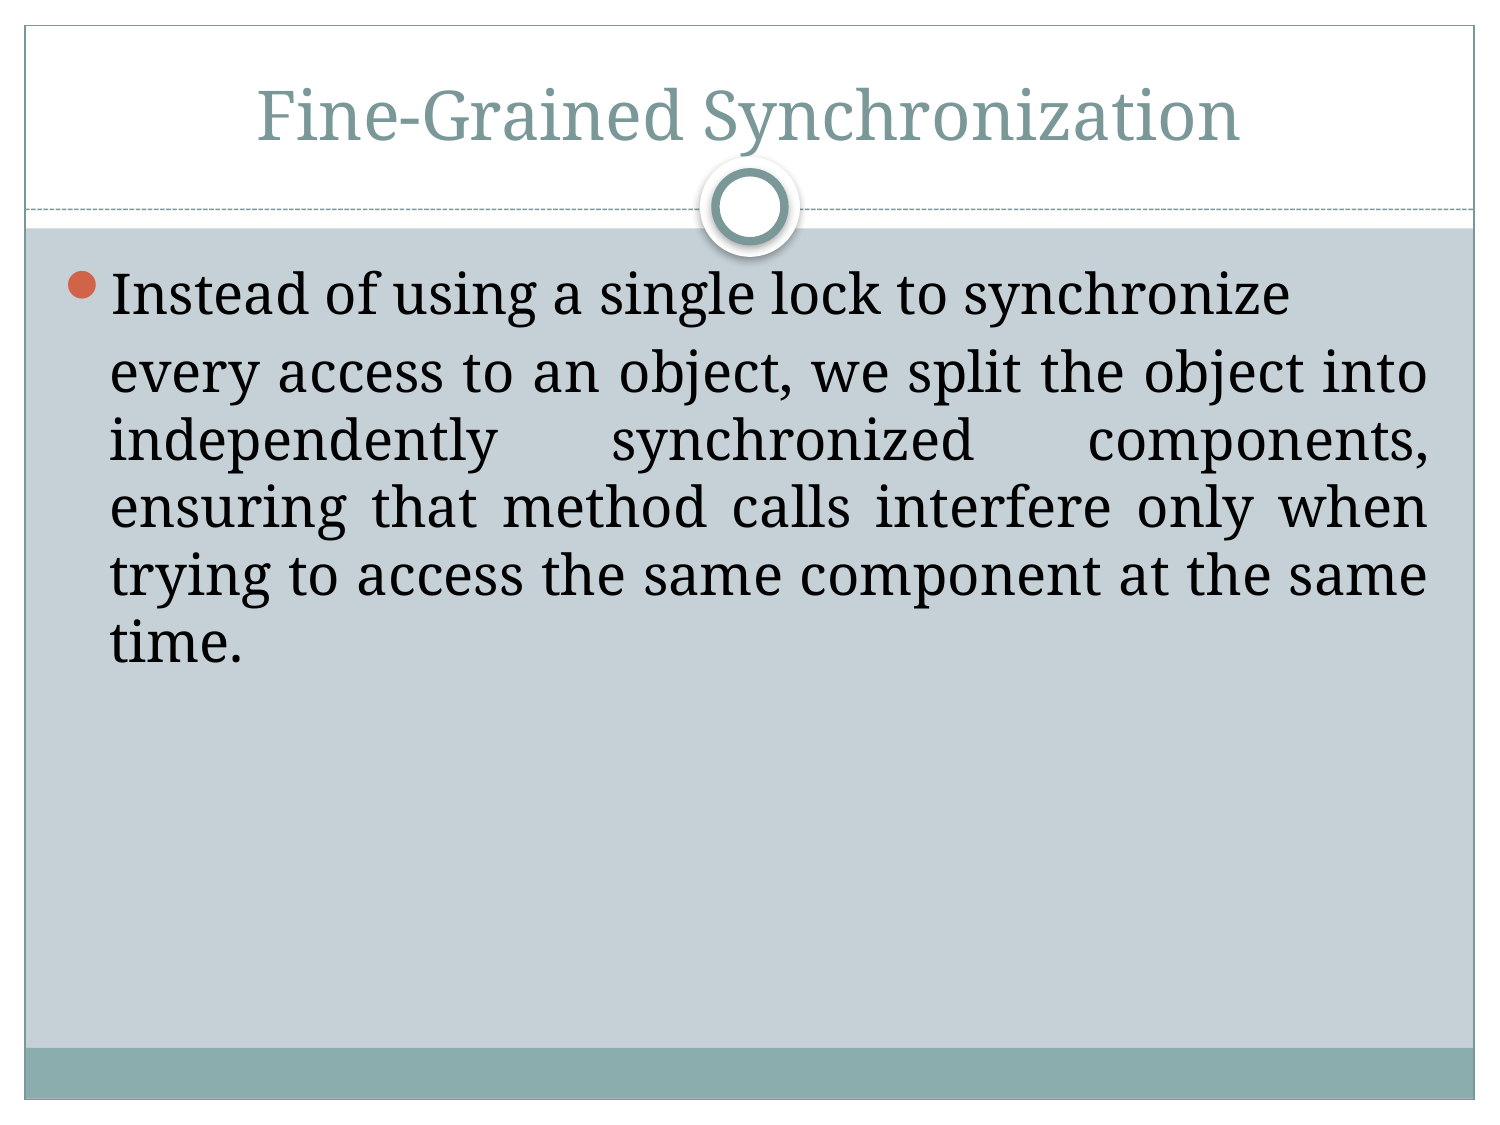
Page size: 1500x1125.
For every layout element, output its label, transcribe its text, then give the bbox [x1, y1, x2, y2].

list Instead of using a single lock to synchronize every access to an object, we split the object into independently synchronized components, ensuring that method calls interfere only when trying to access the same component at the same time. [49, 250, 1445, 1001]
title Fine-Grained Synchronization [49, 37, 1450, 162]
